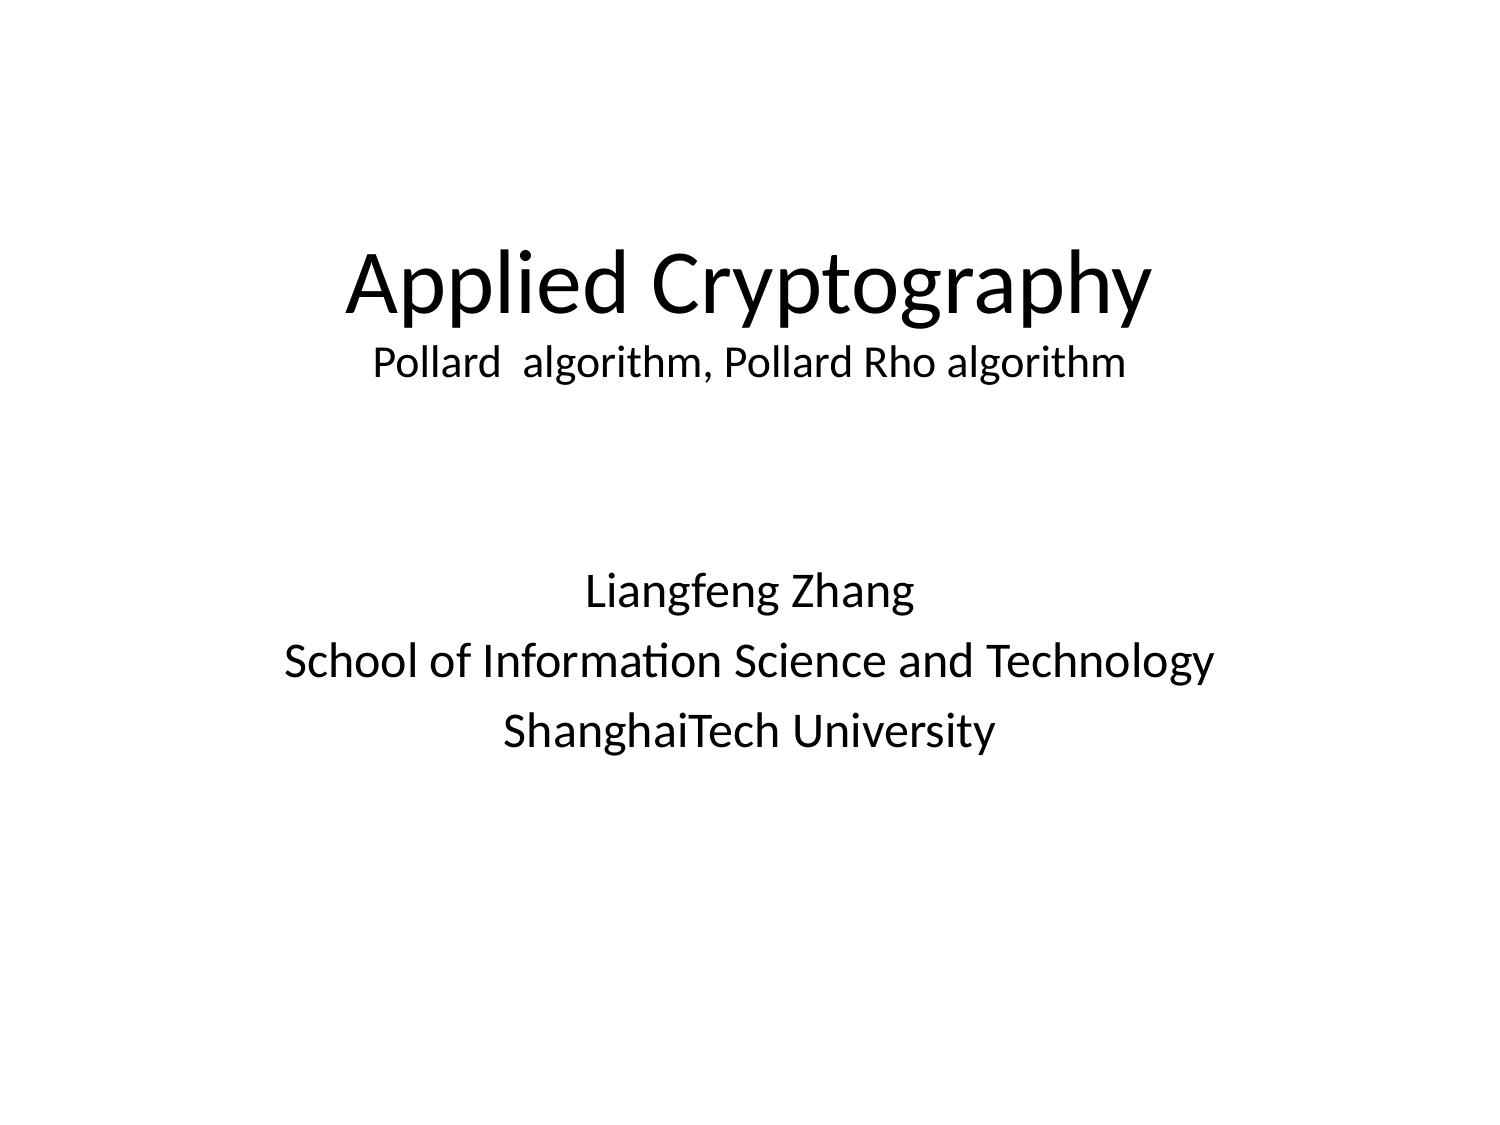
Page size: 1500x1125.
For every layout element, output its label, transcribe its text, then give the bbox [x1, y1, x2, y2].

subtitle Liangfeng Zhang School of Information Science and Technology ShanghaiTech University [0, 549, 1500, 825]
